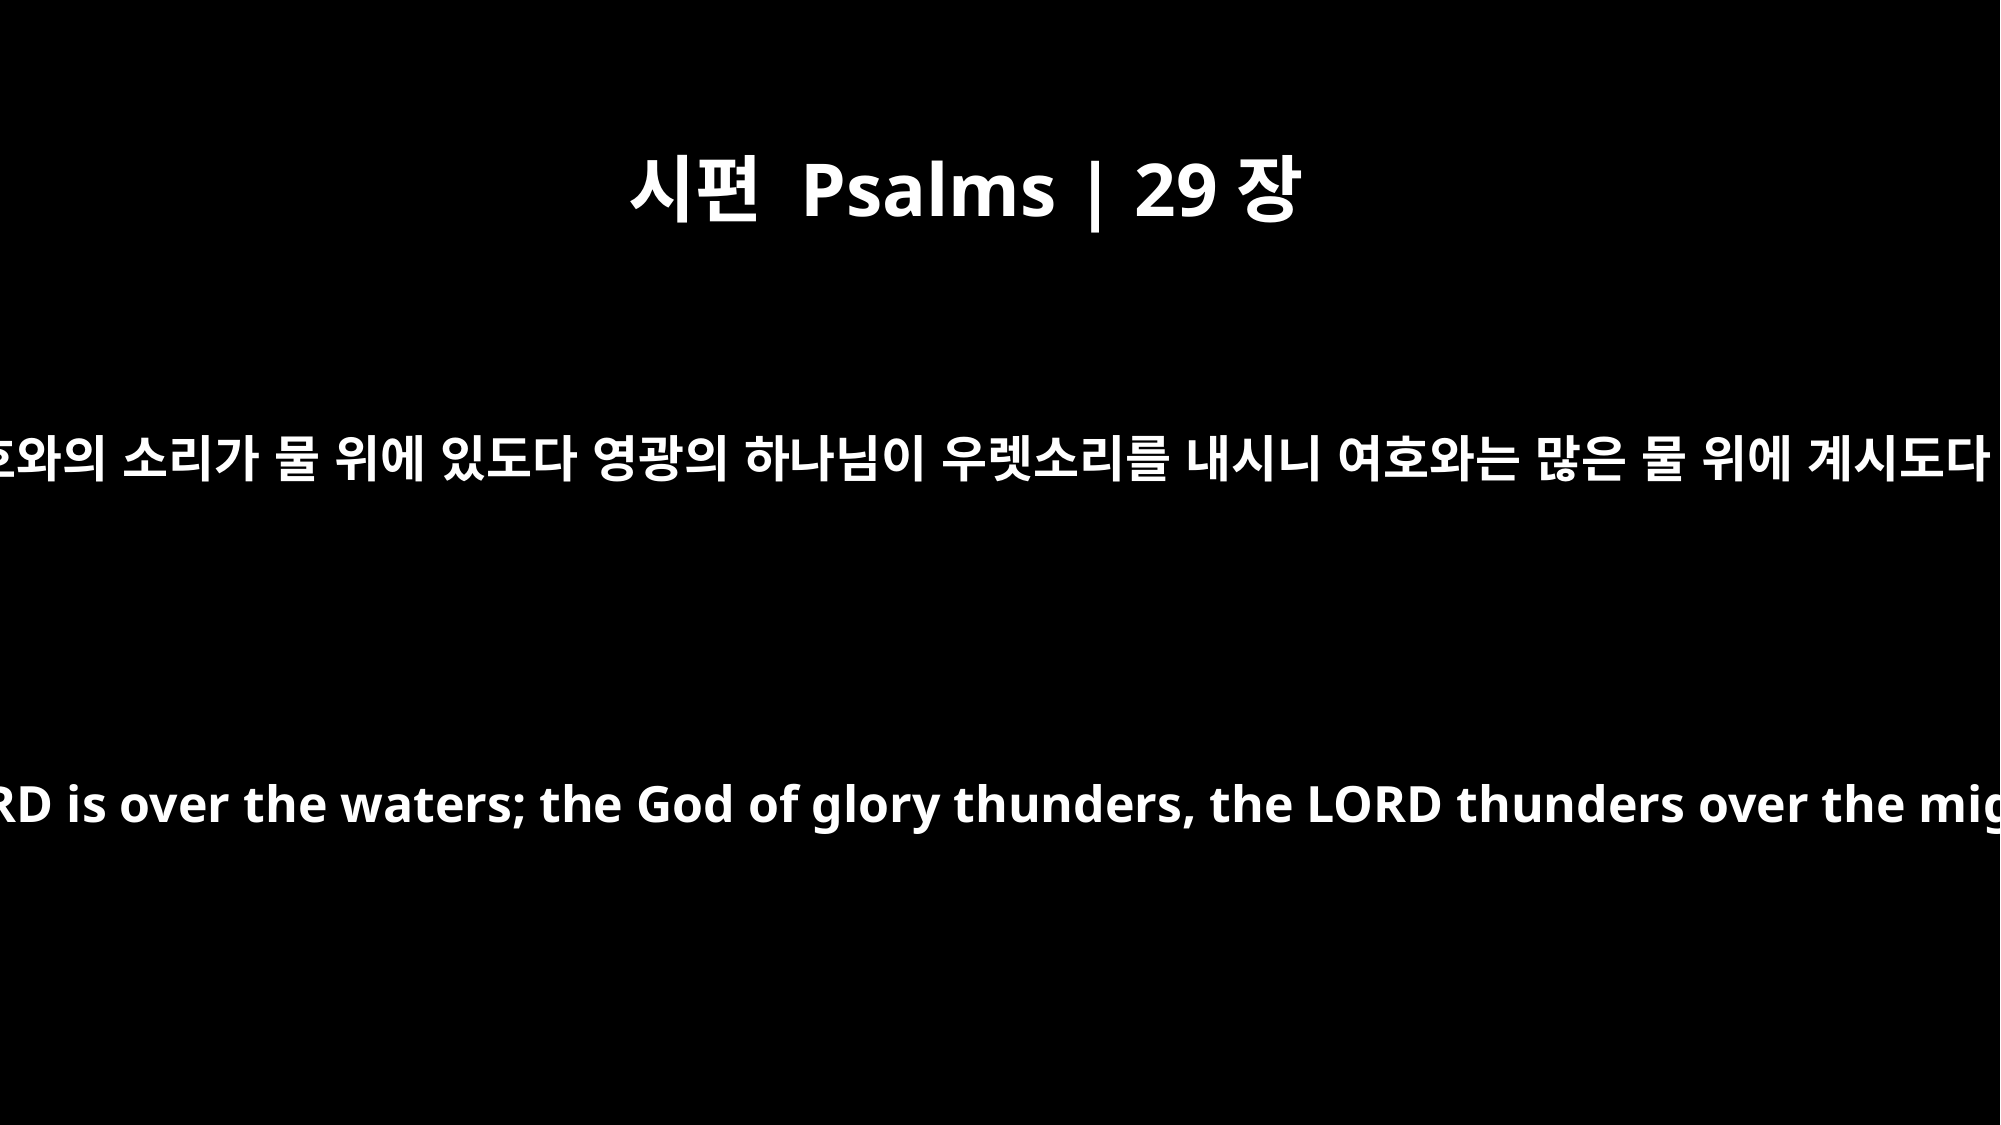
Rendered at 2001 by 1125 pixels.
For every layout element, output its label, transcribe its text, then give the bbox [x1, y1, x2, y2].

text_box 3 여호와의 소리가 물 위에 있도다 영광의 하나님이 우렛소리를 내시니 여호와는 많은 물 위에 계시도다 [0, 359, 2000, 495]
text_box 시편 Psalms | 29장 [613, 136, 1319, 239]
text_box The voice of the LORD is over the waters; the God of glory thunders, the LORD thunders over the mighty waters. [0, 764, 2000, 840]
